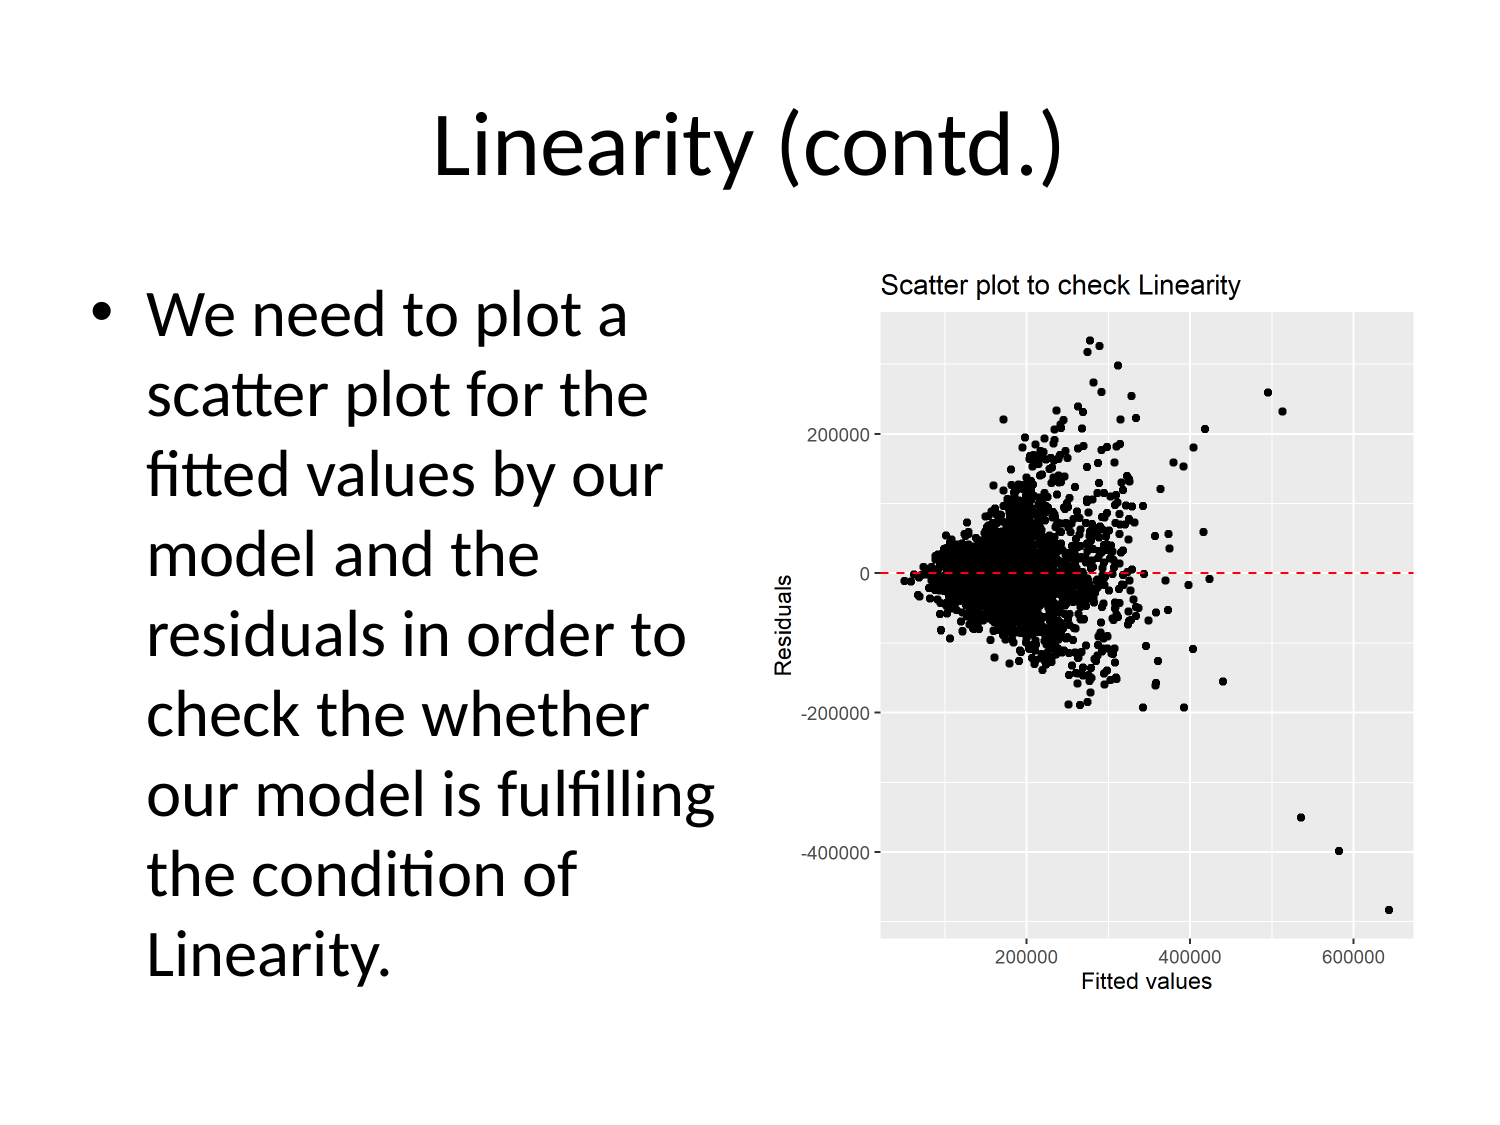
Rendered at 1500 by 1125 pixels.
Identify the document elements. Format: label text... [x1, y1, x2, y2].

title Linearity (contd.) [75, 45, 1425, 233]
list We need to plot a scatter plot for the fitted values by our model and the residuals in order to check the whether our model is fulfilling the condition of Linearity. [75, 262, 738, 1005]
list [762, 262, 1426, 1006]
